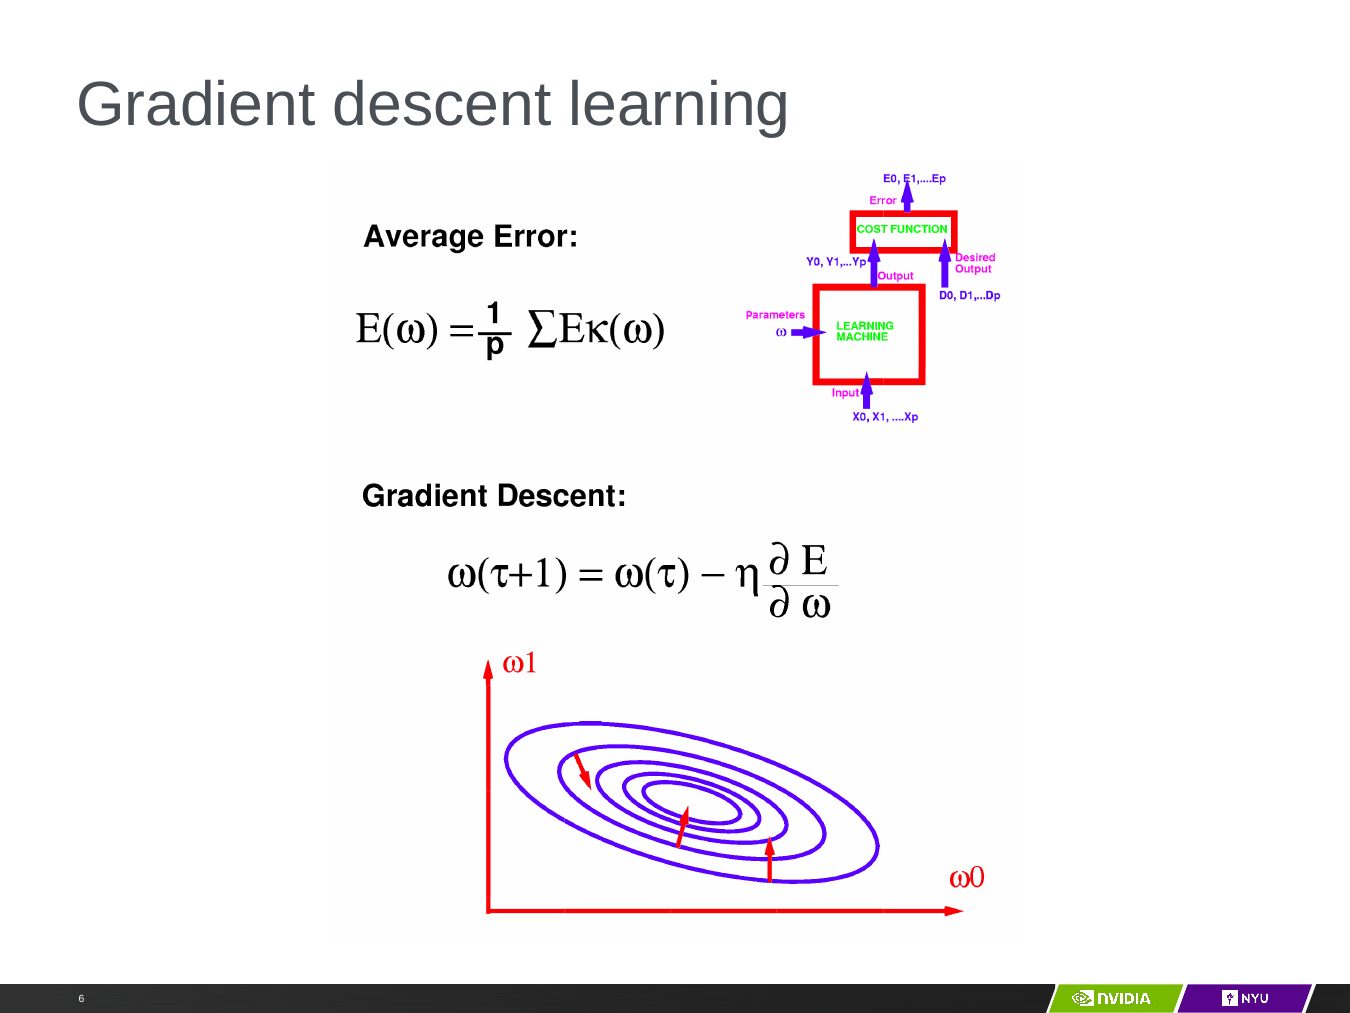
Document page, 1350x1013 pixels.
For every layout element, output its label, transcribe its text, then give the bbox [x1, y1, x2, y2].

picture [330, 161, 1020, 944]
title Gradient descent learning [61, 56, 1289, 142]
